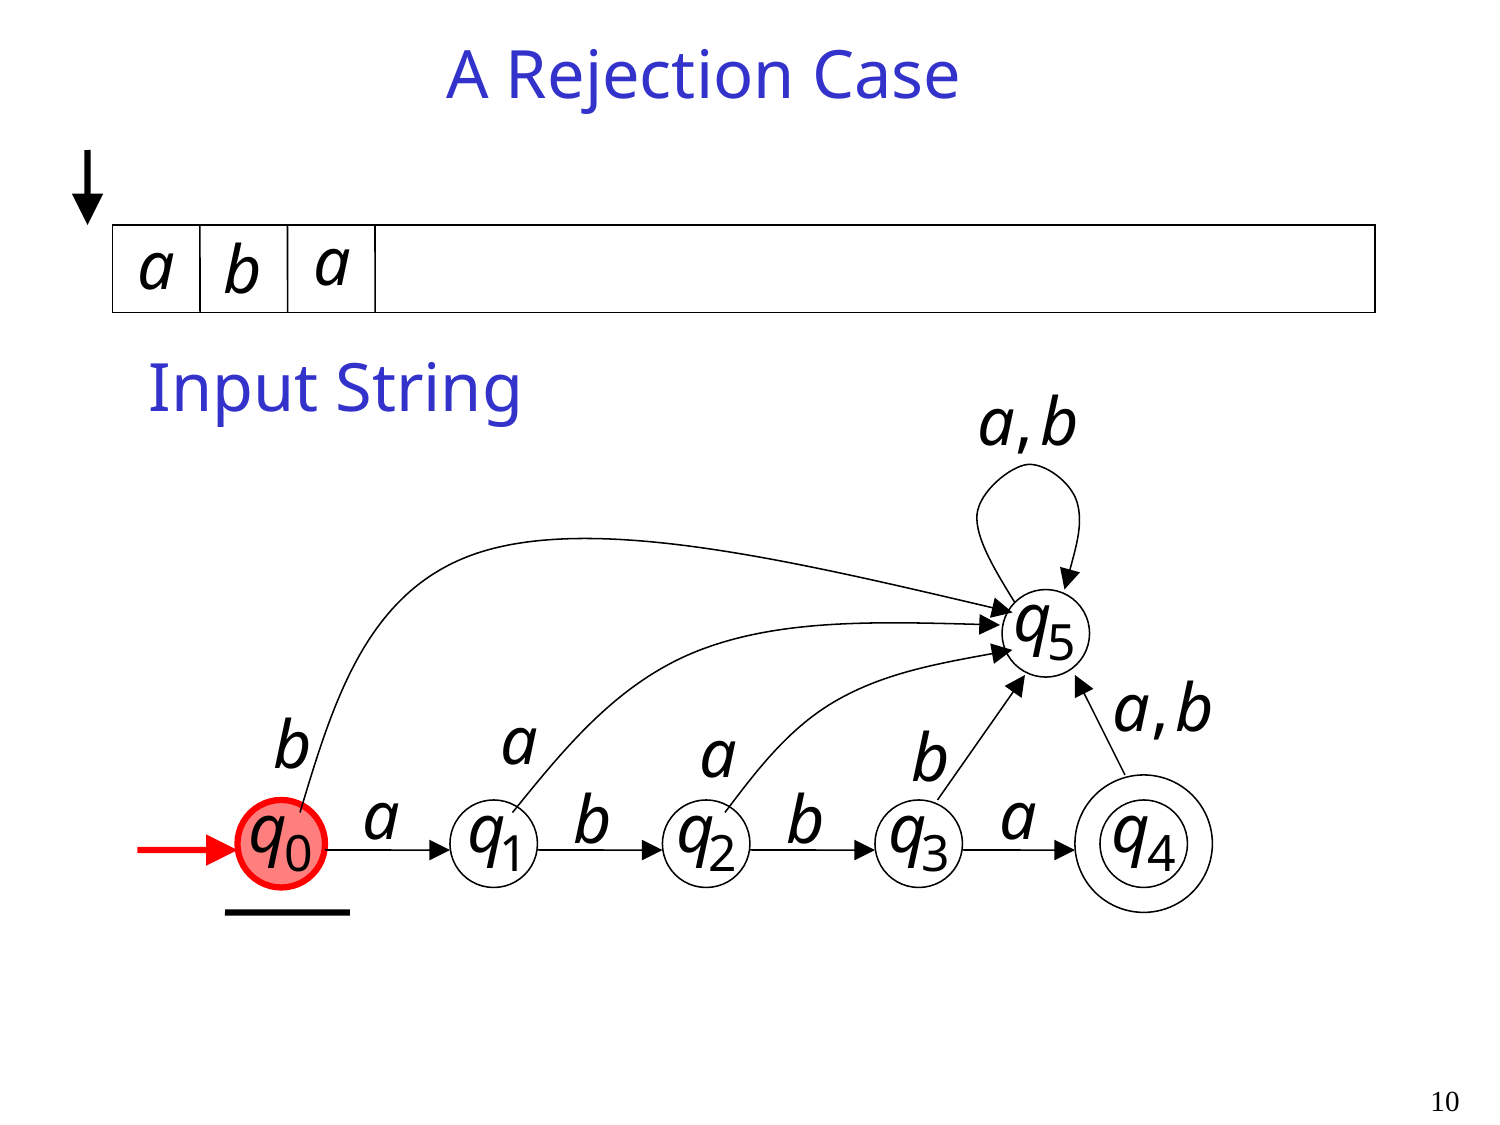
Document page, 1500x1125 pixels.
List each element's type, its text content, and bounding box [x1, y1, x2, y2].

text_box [224, 237, 271, 300]
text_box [1074, 674, 1223, 775]
text_box [324, 839, 451, 861]
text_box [499, 724, 544, 771]
text_box [449, 808, 521, 888]
text_box [742, 818, 750, 869]
text_box [959, 675, 1025, 770]
text_box [288, 224, 375, 313]
text_box [749, 839, 875, 861]
slide_number 10 [1162, 1074, 1475, 1125]
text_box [362, 799, 406, 846]
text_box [677, 799, 742, 878]
text_box [662, 811, 677, 877]
text_box [962, 839, 1075, 861]
text_box [525, 813, 538, 875]
text_box [1074, 775, 1213, 913]
text_box [112, 224, 287, 313]
list [24, 137, 1475, 1038]
text_box [1017, 667, 1074, 678]
text_box [137, 839, 238, 861]
text_box Input String [133, 337, 539, 433]
text_box [1081, 607, 1090, 660]
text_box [468, 799, 525, 878]
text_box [249, 799, 319, 878]
text_box [891, 878, 946, 888]
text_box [1014, 589, 1081, 667]
text_box [303, 538, 1013, 808]
text_box [679, 878, 734, 888]
text_box [1002, 603, 1014, 664]
text_box [523, 619, 1000, 808]
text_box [889, 799, 954, 878]
text_box [319, 821, 325, 866]
text_box [537, 839, 663, 861]
text_box [976, 464, 1080, 602]
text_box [1112, 799, 1182, 878]
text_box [574, 787, 621, 850]
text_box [699, 737, 744, 784]
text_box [977, 389, 1088, 463]
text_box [912, 724, 959, 788]
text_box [137, 249, 181, 296]
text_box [787, 787, 834, 850]
text_box [735, 643, 1013, 803]
text_box [237, 814, 249, 874]
text_box [954, 817, 963, 870]
text_box [77, 149, 98, 225]
text_box [376, 224, 1375, 313]
text_box [874, 811, 889, 876]
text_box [313, 245, 357, 292]
text_box [254, 878, 309, 888]
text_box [274, 712, 321, 775]
text_box A Rejection Case [431, 24, 978, 120]
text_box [999, 799, 1044, 846]
